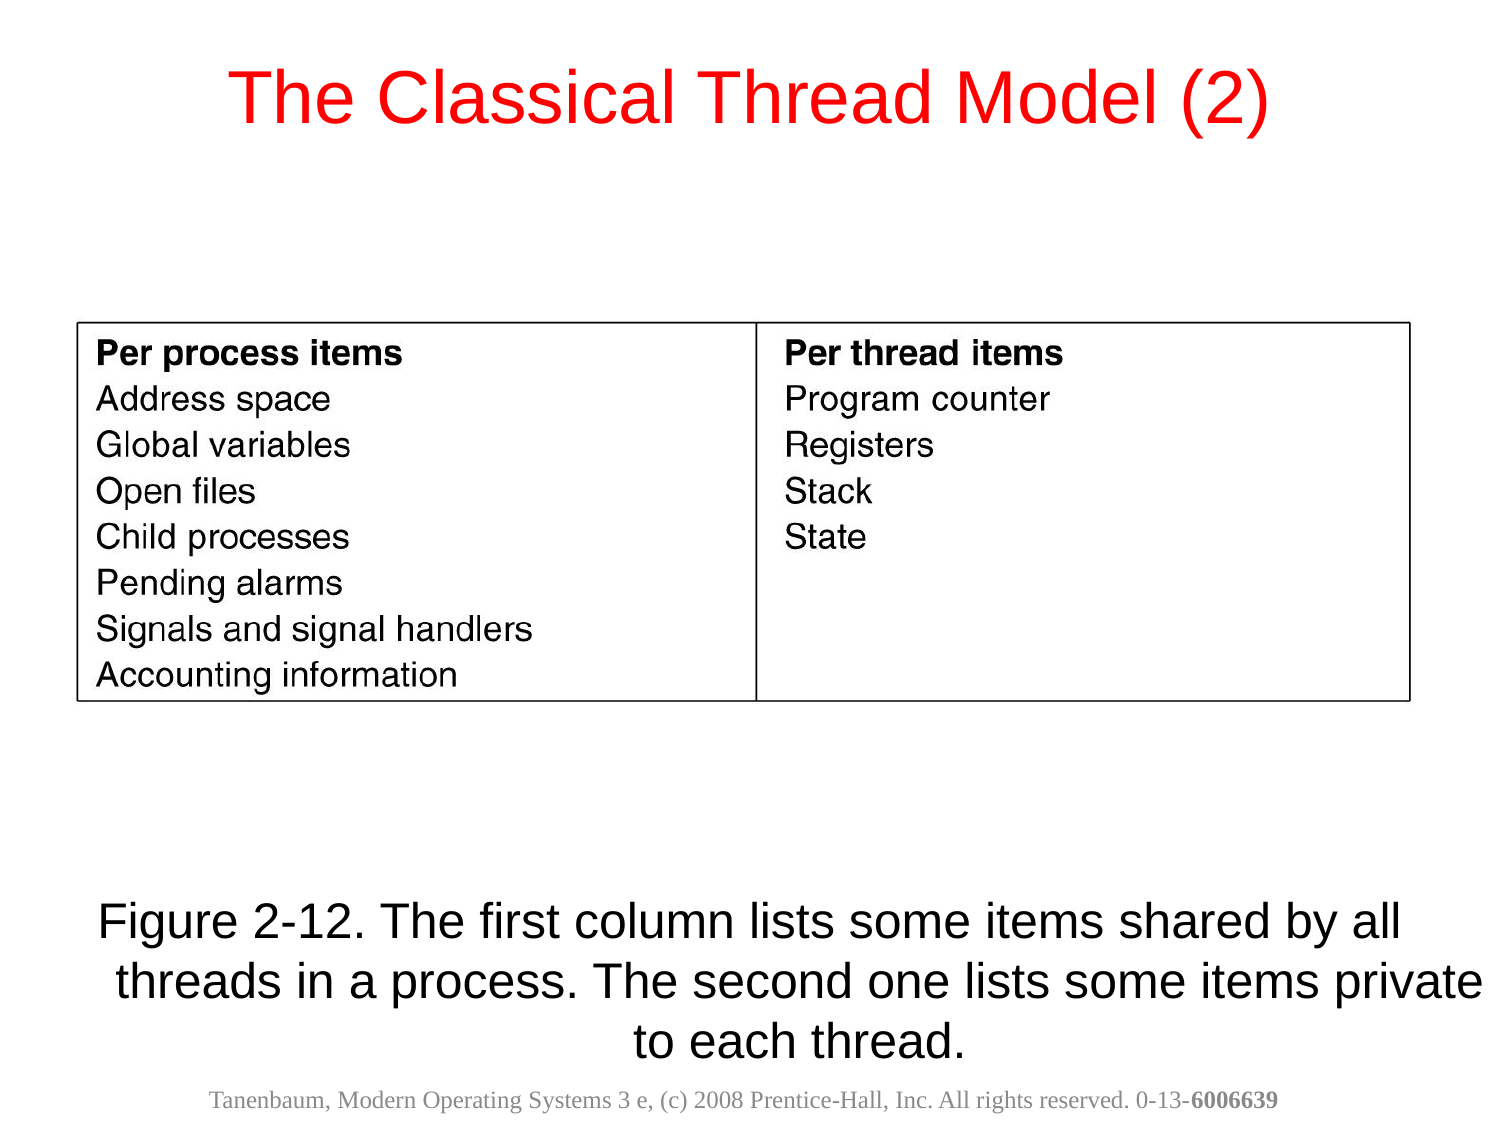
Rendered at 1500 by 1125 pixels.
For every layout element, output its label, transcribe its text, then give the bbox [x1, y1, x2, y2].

text_box Tanenbaum, Modern Operating Systems 3 e, (c) 2008 Prentice-Hall, Inc. All rights reserved. 0-13-6006639 [29, 1077, 1459, 1120]
picture [53, 286, 1457, 742]
text_box Figure 2-12. The first column lists some items shared by all threads in a process. The second one lists some items private to each thread. [0, 881, 1500, 1019]
text_box The Classical Thread Model (2) [0, 0, 1500, 188]
